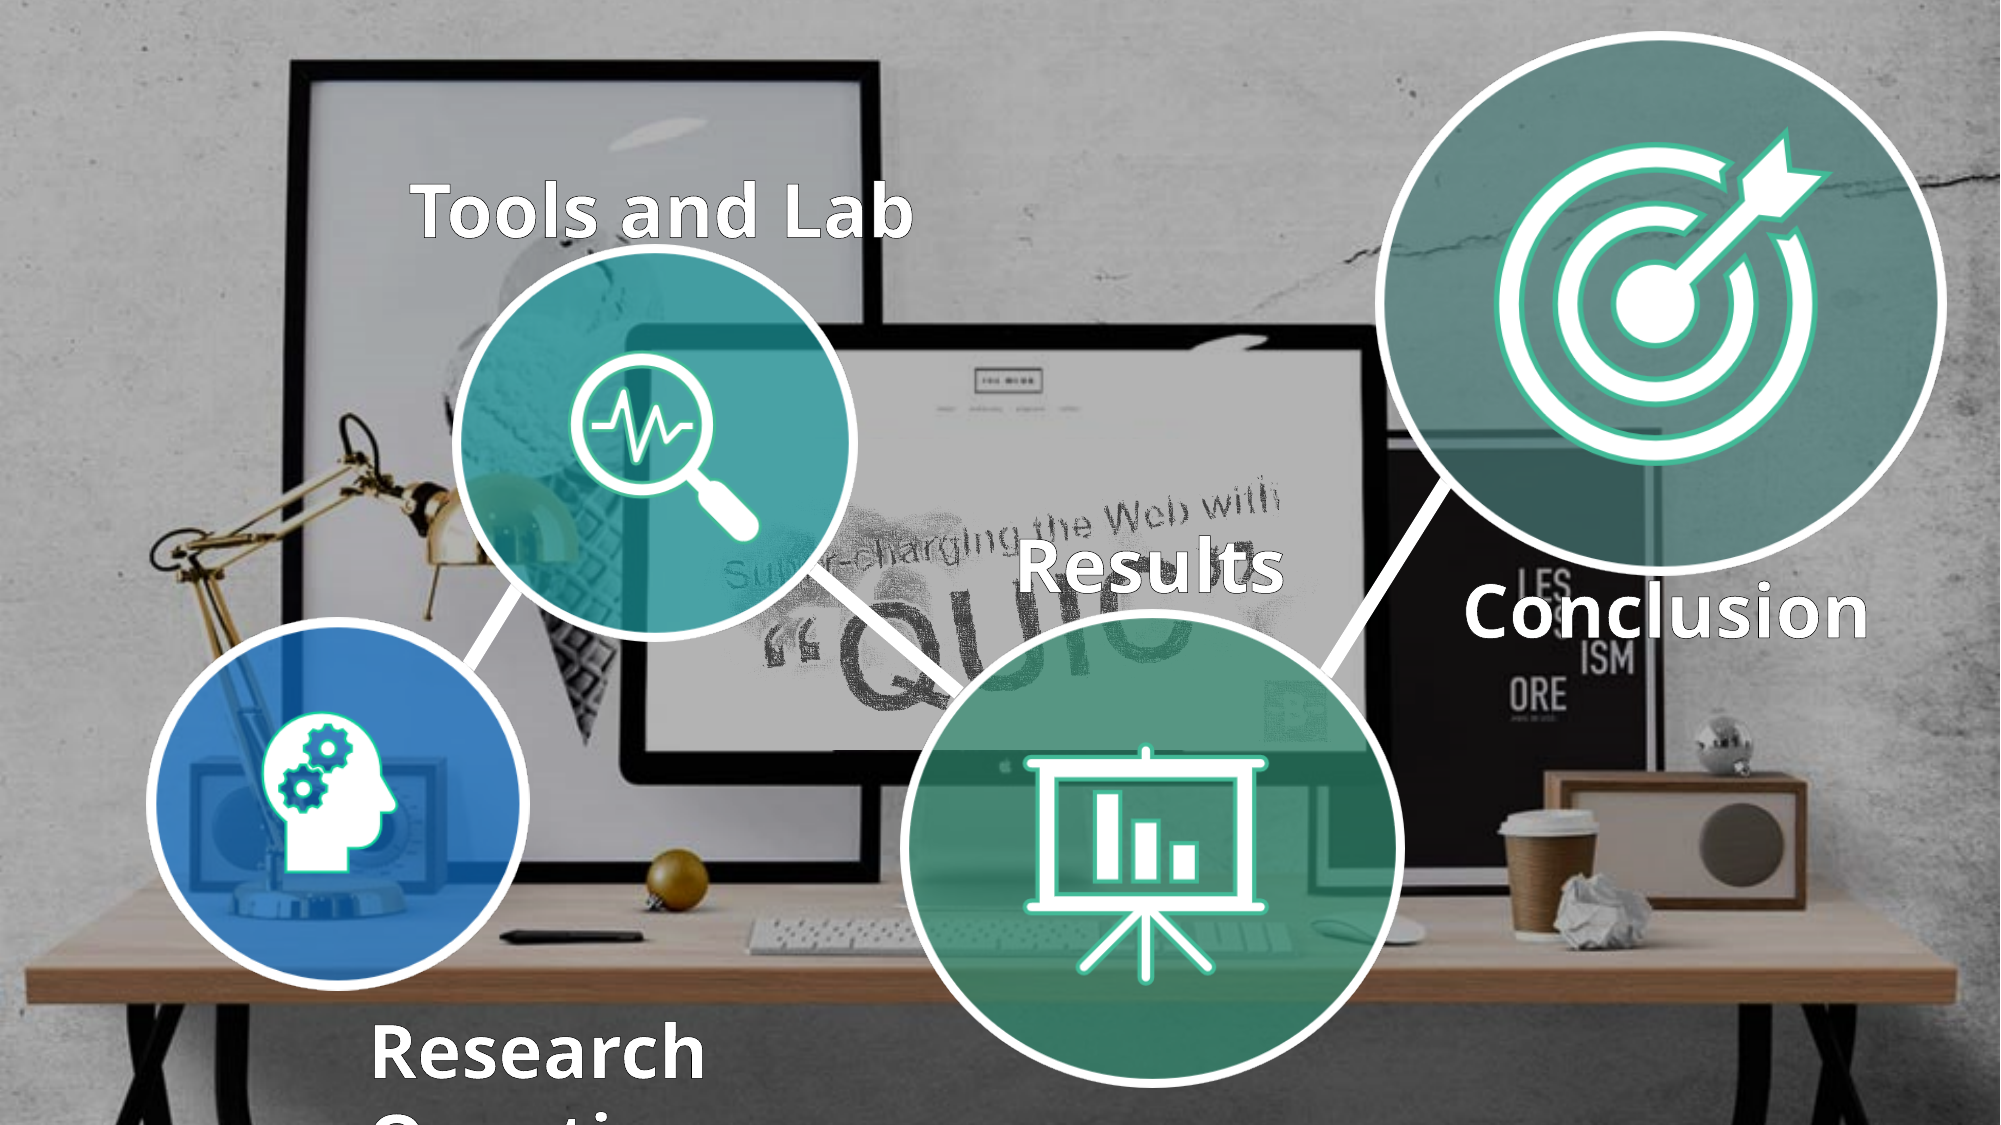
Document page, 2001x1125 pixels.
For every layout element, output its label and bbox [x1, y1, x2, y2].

text_box [463, 583, 520, 675]
text_box [0, 0, 2000, 1125]
text_box [805, 562, 960, 694]
text_box [1325, 479, 1449, 675]
